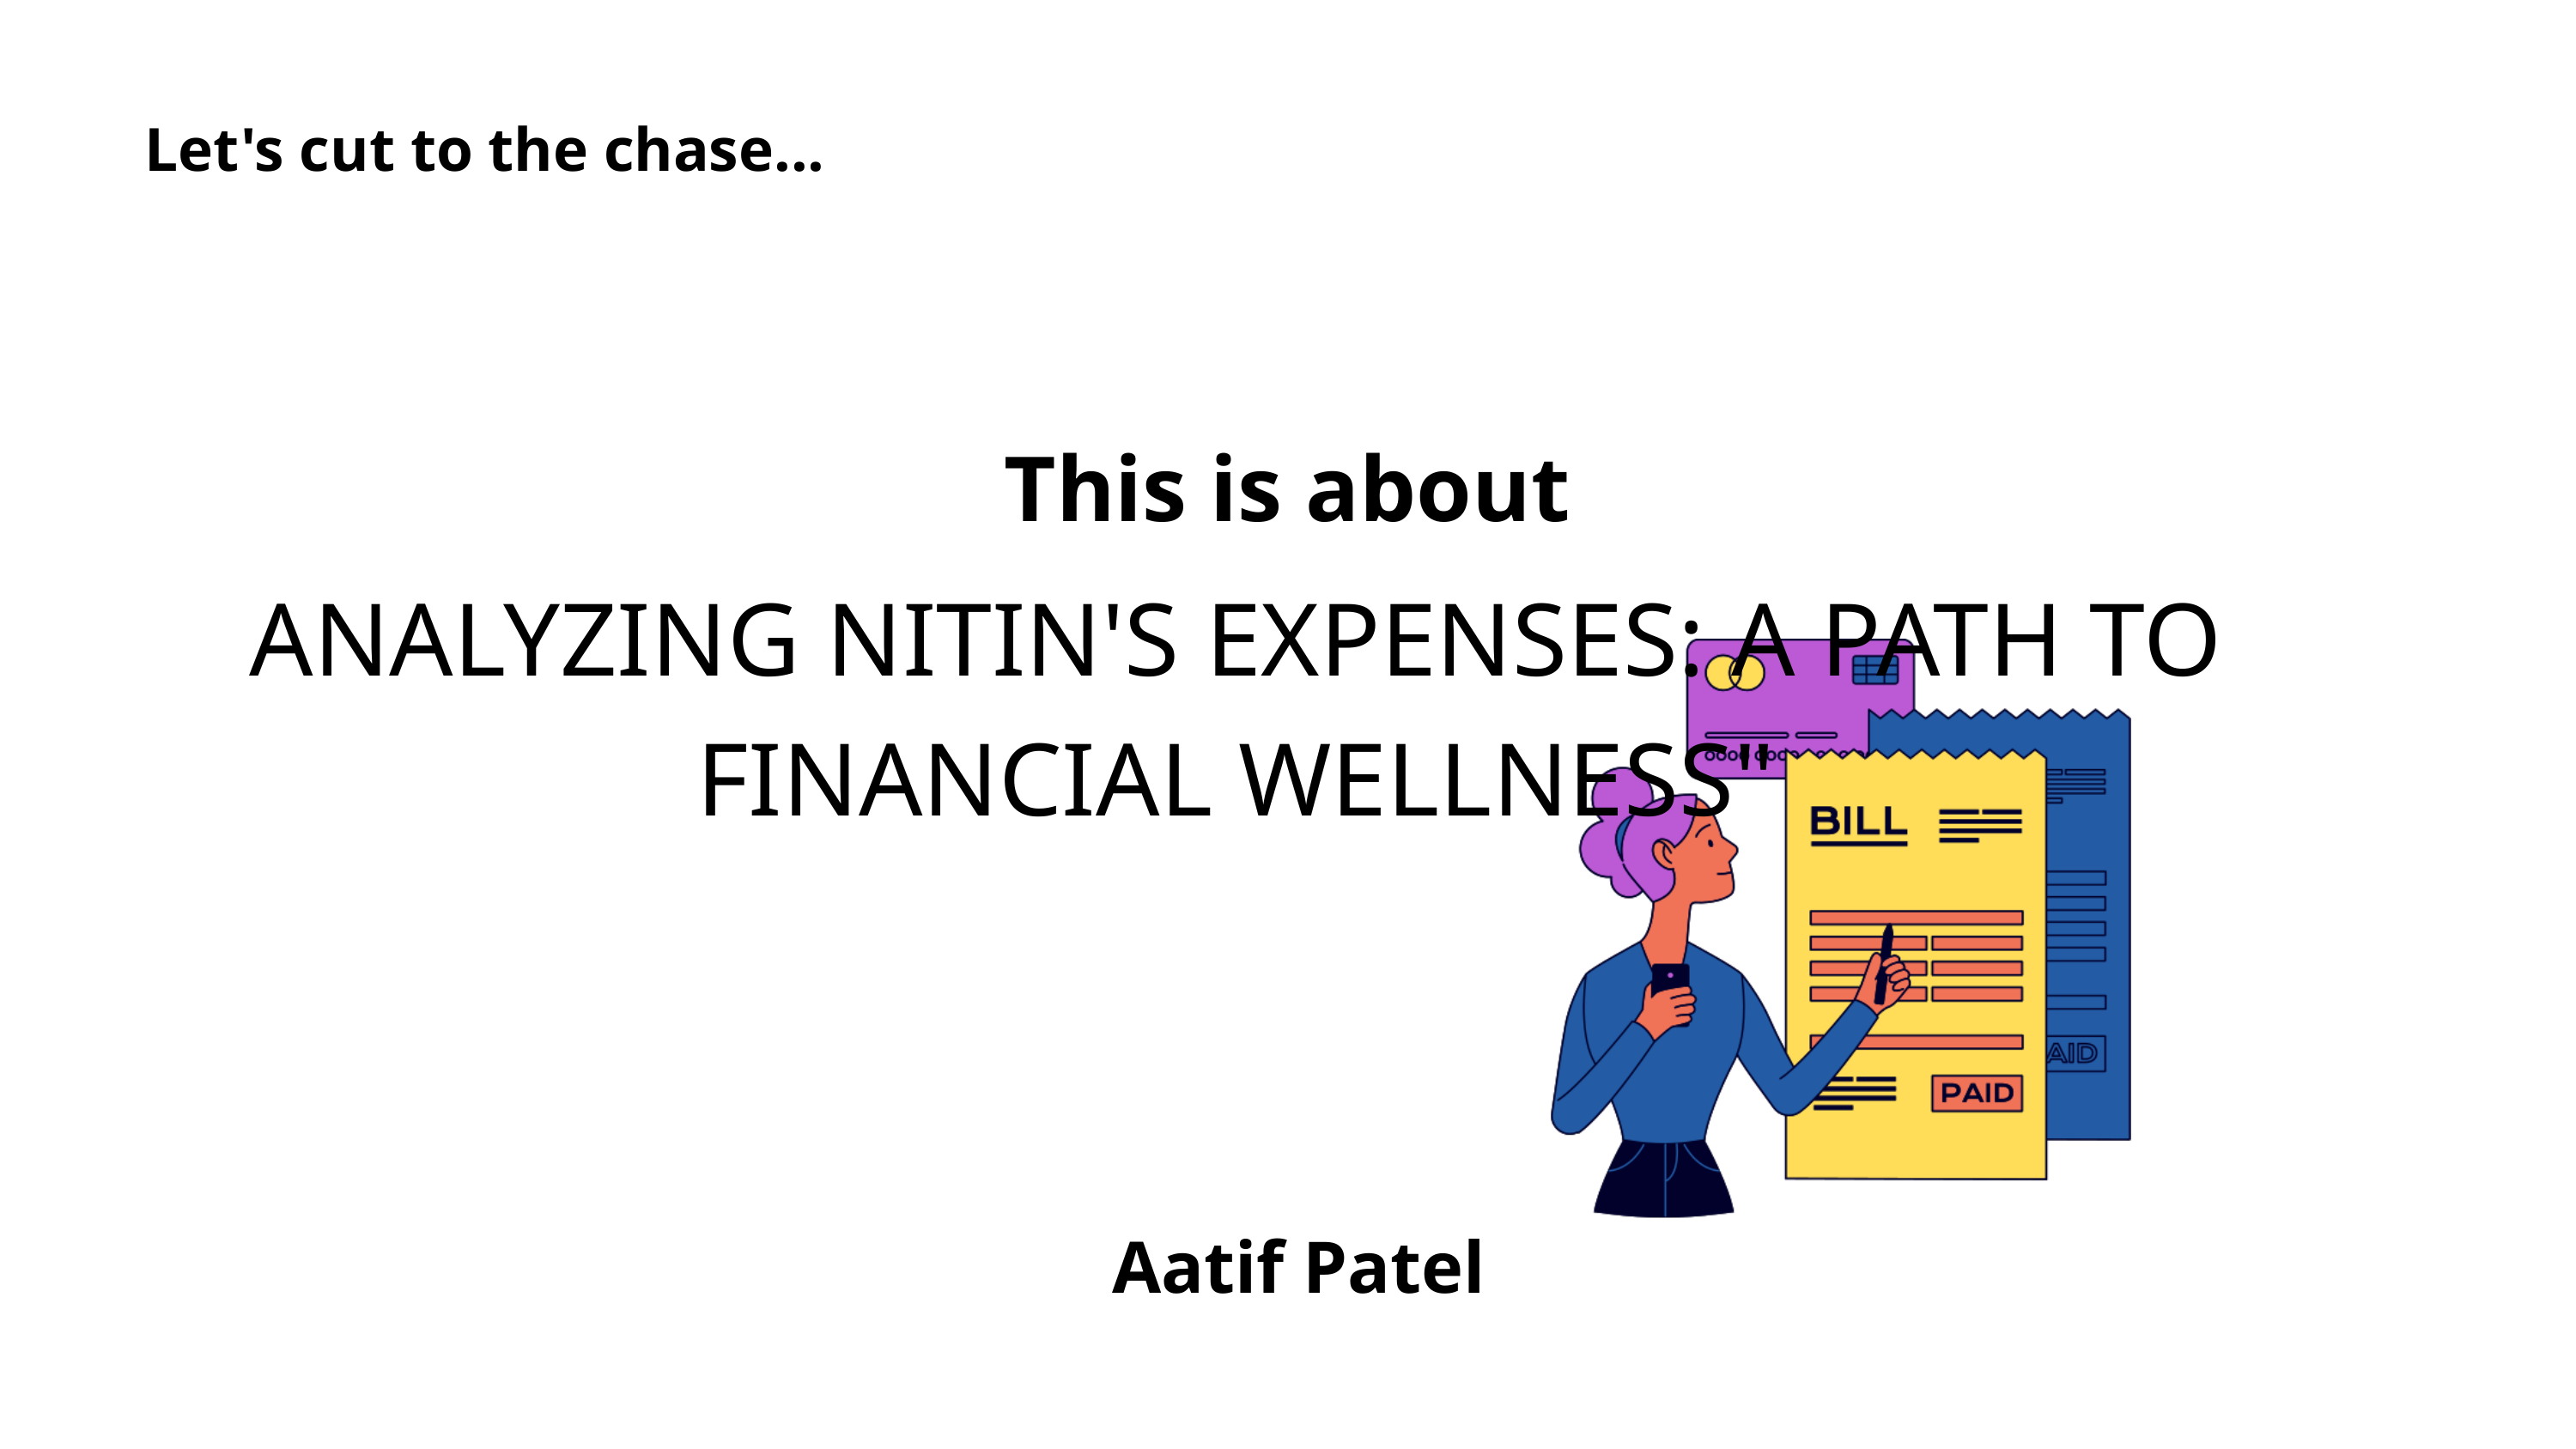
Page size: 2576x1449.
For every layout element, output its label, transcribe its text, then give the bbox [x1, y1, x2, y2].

text_box ANALYZING NITIN'S EXPENSES: A PATH TO FINANCIAL WELLNESS" [93, 555, 2379, 836]
text_box [1550, 836, 2131, 1219]
text_box Let's cut to the chase... [144, 100, 1128, 184]
text_box This is about [580, 414, 2019, 540]
text_box Aatif Patel [805, 1208, 1793, 1308]
